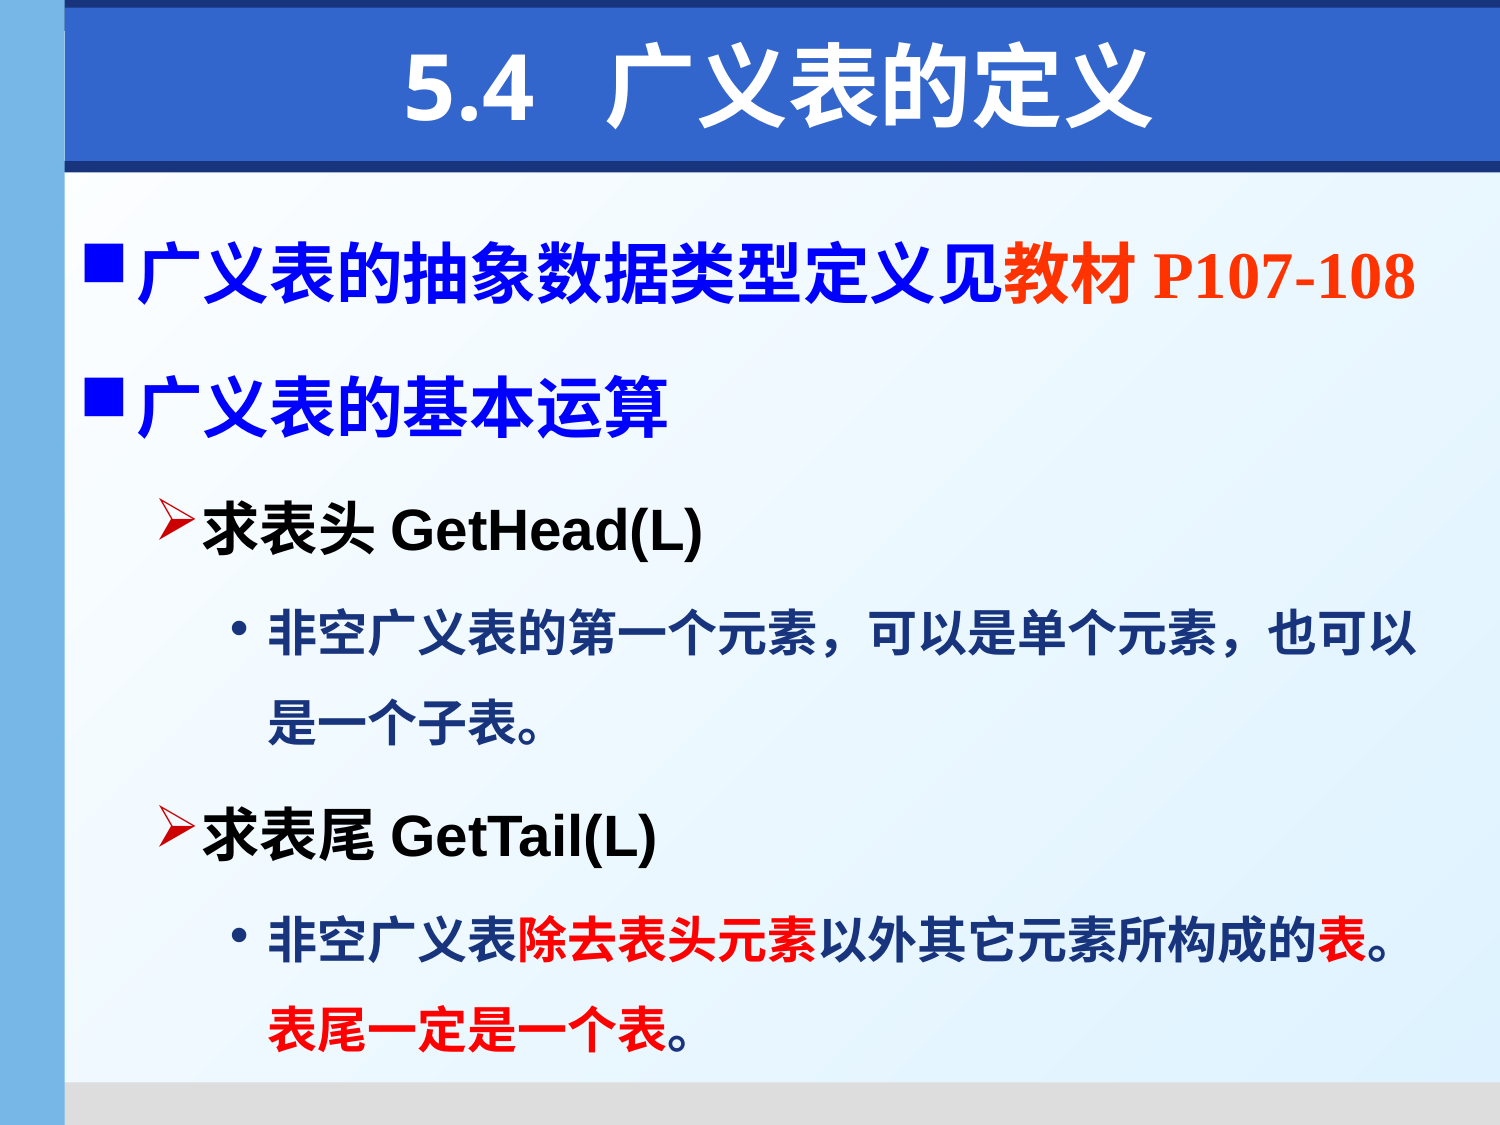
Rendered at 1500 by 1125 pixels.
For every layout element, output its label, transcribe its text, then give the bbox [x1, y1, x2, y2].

title 5.4 广义表的定义 [88, 19, 1471, 149]
list 广义表的抽象数据类型定义见教材P107-108 广义表的基本运算 求表头GetHead(L) 非空广义表的第一个元素，可以是单个元素，也可以是一个子表。 求表尾GetTail(L) 非空广义表除去表头元素以外其它元素所构成的表。表尾一定是一个表。 [64, 184, 1471, 1071]
